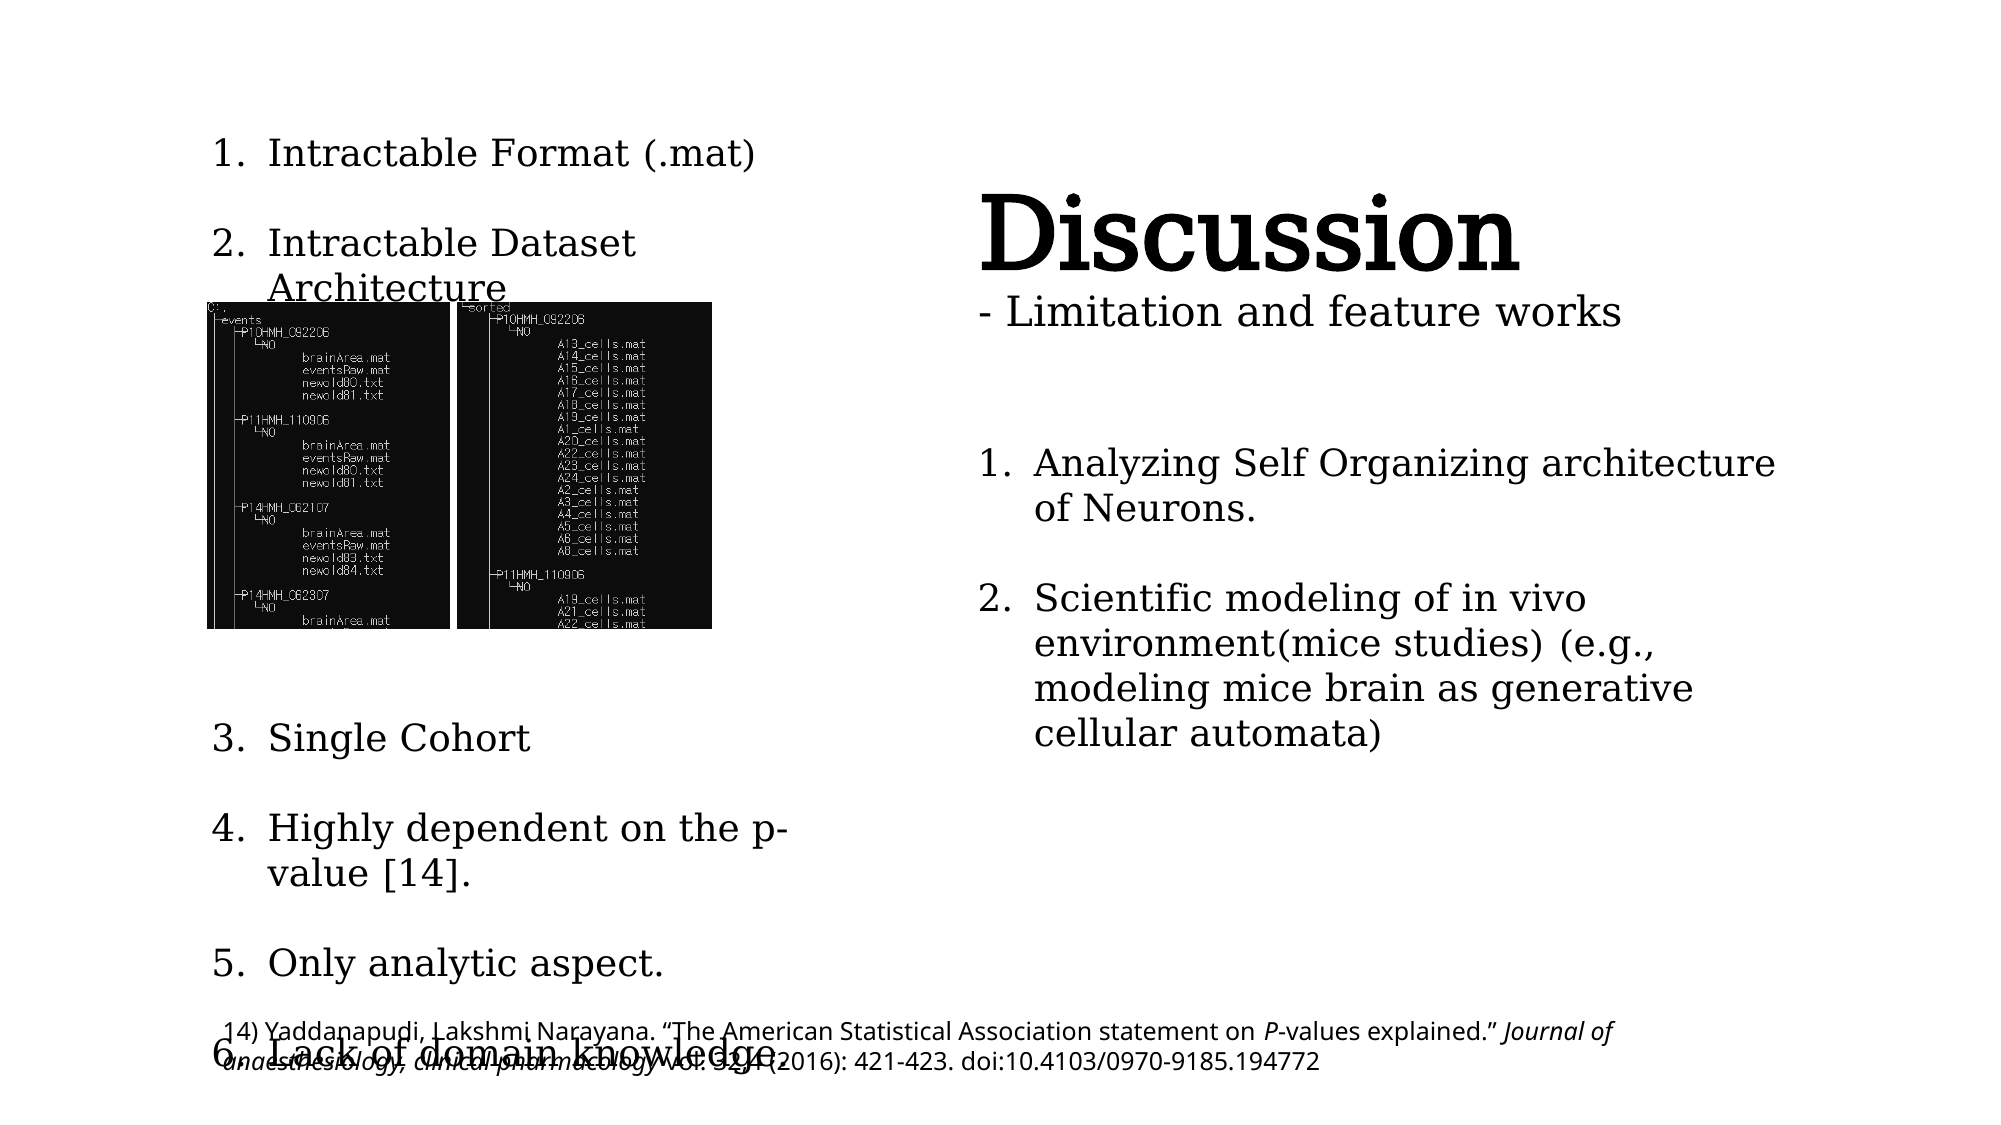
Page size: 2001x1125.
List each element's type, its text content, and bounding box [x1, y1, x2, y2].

text_box Intractable Format (.mat) Intractable Dataset Architecture Single Cohort Highly dependent on the p-value [14]. Only analytic aspect. Lack of domain knowledge. [196, 121, 889, 1125]
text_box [207, 302, 712, 629]
text_box 14) Yaddanapudi, Lakshmi Narayana. “The American Statistical Association statement on P-values explained.” Journal of anaesthesiology, clinical pharmacology vol. 32,4 (2016): 421-423. doi:10.4103/0970-9185.194772 [207, 1007, 1647, 1083]
text_box Analyzing Self Organizing architecture of Neurons. Scientific modeling of in vivo environment(mice studies) (e.g., modeling mice brain as generative cellular automata) [963, 386, 1818, 762]
title Discussion - Limitation and feature works [963, 150, 1657, 368]
